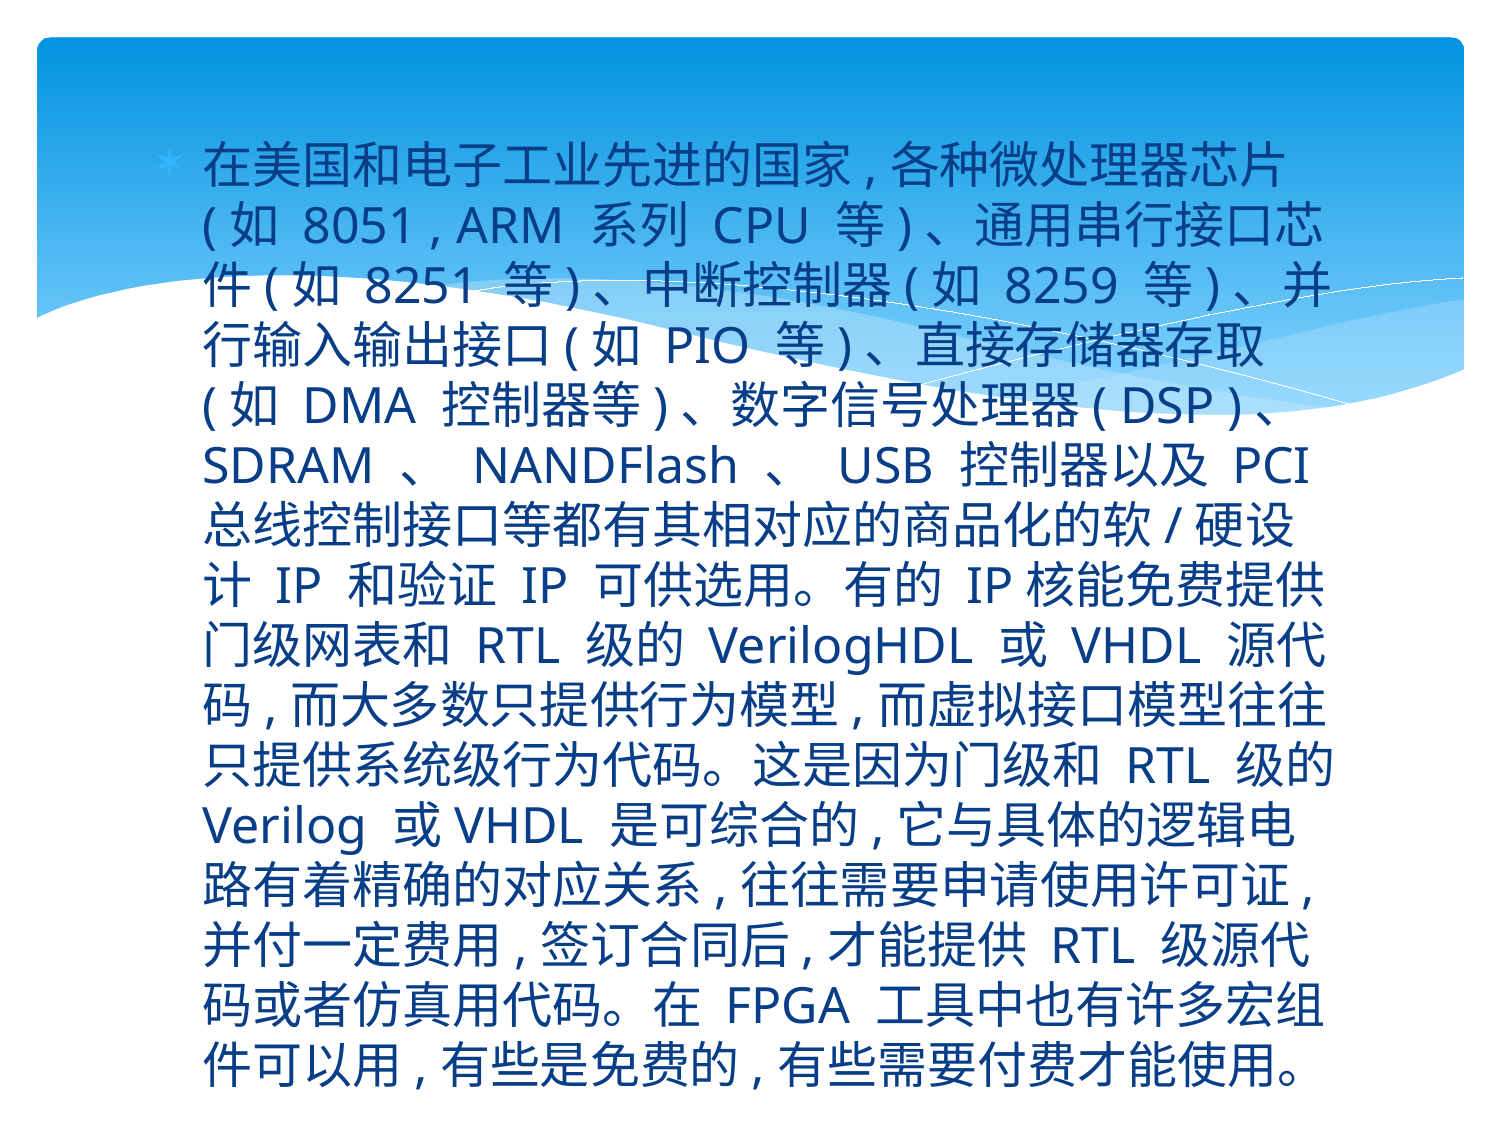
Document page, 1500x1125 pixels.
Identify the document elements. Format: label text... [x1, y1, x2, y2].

list 在美国和电子工业先进的国家,各种微处理器芯片(如 8051 , ARM 系列 CPU 等)、通用串行接口芯件(如 8251 等)、中断控制器(如 8259 等)、并行输入输出接口(如 PIO 等)、直接存储器存取(如 DMA 控制器等)、数字信号处理器( DSP )、 SDRAM 、 NANDFlash 、 USB 控制器以及 PCI 总线控制接口等都有其相对应的商品化的软/硬设计 IP 和验证 IP 可供选用。有的 IP核能免费提供门级网表和 RTL 级的 VerilogHDL 或 VHDL 源代码,而大多数只提供行为模型,而虚拟接口模型往往只提供系统级行为代码。这是因为门级和 RTL 级的 Verilog 或VHDL 是可综合的,它与具体的逻辑电路有着精确的对应关系,往往需要申请使用许可证,并付一定费用,签订合同后,才能提供 RTL 级源代码或者仿真用代码。在 FPGA 工具中也有许多宏组件可以用,有些是免费的,有些需要付费才能使用。 [142, 261, 1358, 692]
title [75, 55, 1425, 261]
